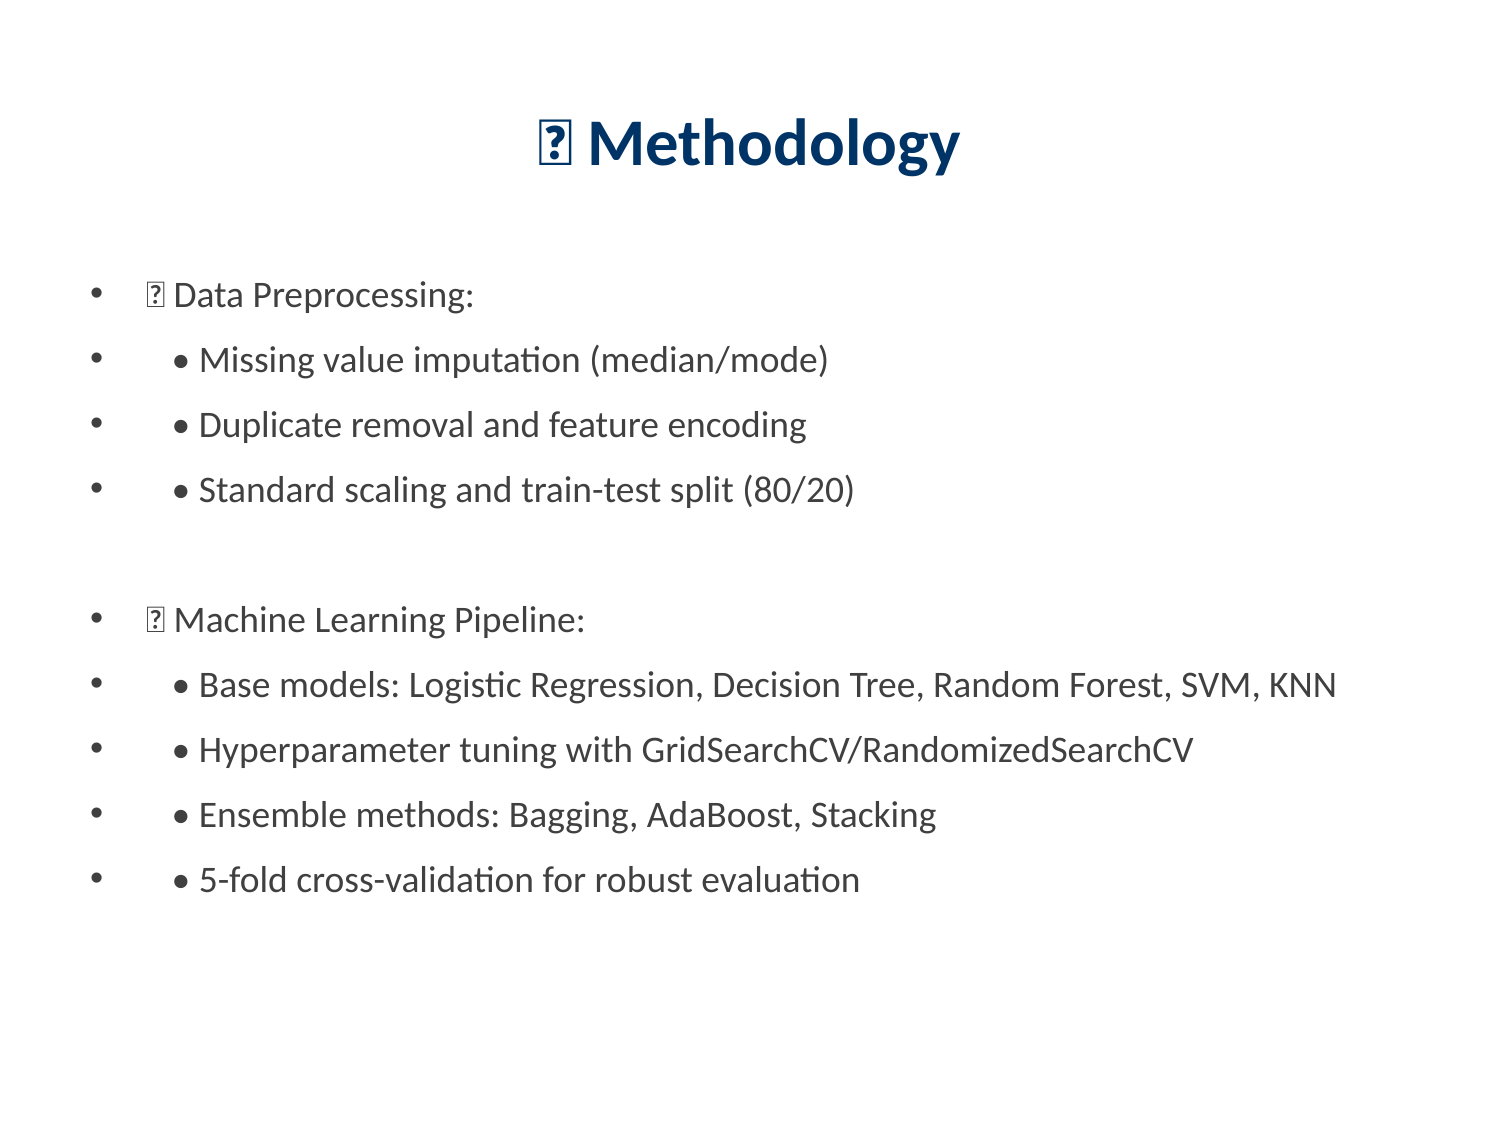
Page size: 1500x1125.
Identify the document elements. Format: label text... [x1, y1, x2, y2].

list 🔧 Data Preprocessing: • Missing value imputation (median/mode) • Duplicate removal and feature encoding • Standard scaling and train-test split (80/20) 🤖 Machine Learning Pipeline: • Base models: Logistic Regression, Decision Tree, Random Forest, SVM, KNN • Hyperparameter tuning with GridSearchCV/RandomizedSearchCV • Ensemble methods: Bagging, AdaBoost, Stacking • 5-fold cross-validation for robust evaluation [75, 262, 1425, 1005]
title 🔬 Methodology [75, 45, 1425, 233]
